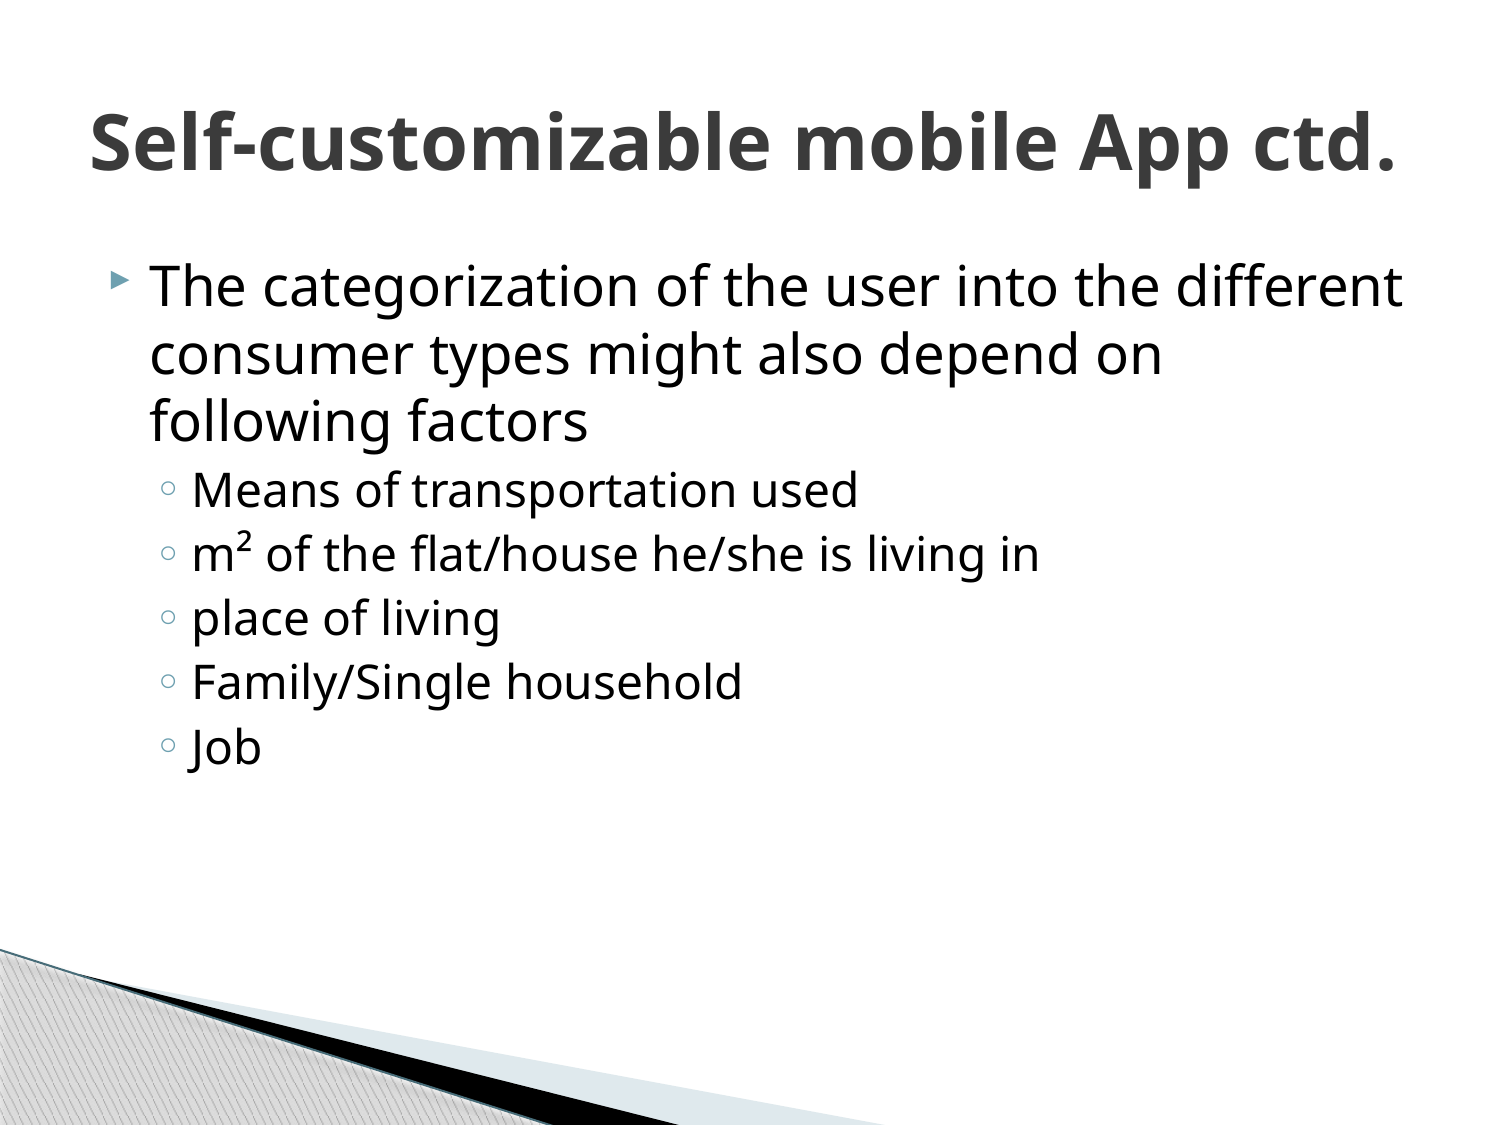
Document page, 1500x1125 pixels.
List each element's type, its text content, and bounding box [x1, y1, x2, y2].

title Self-customizable mobile App ctd. [75, 45, 1425, 233]
list The categorization of the user into the different consumer types might also depend on following factors Means of transportation used m² of the flat/house he/she is living in place of living Family/Single household Job [75, 243, 1425, 986]
